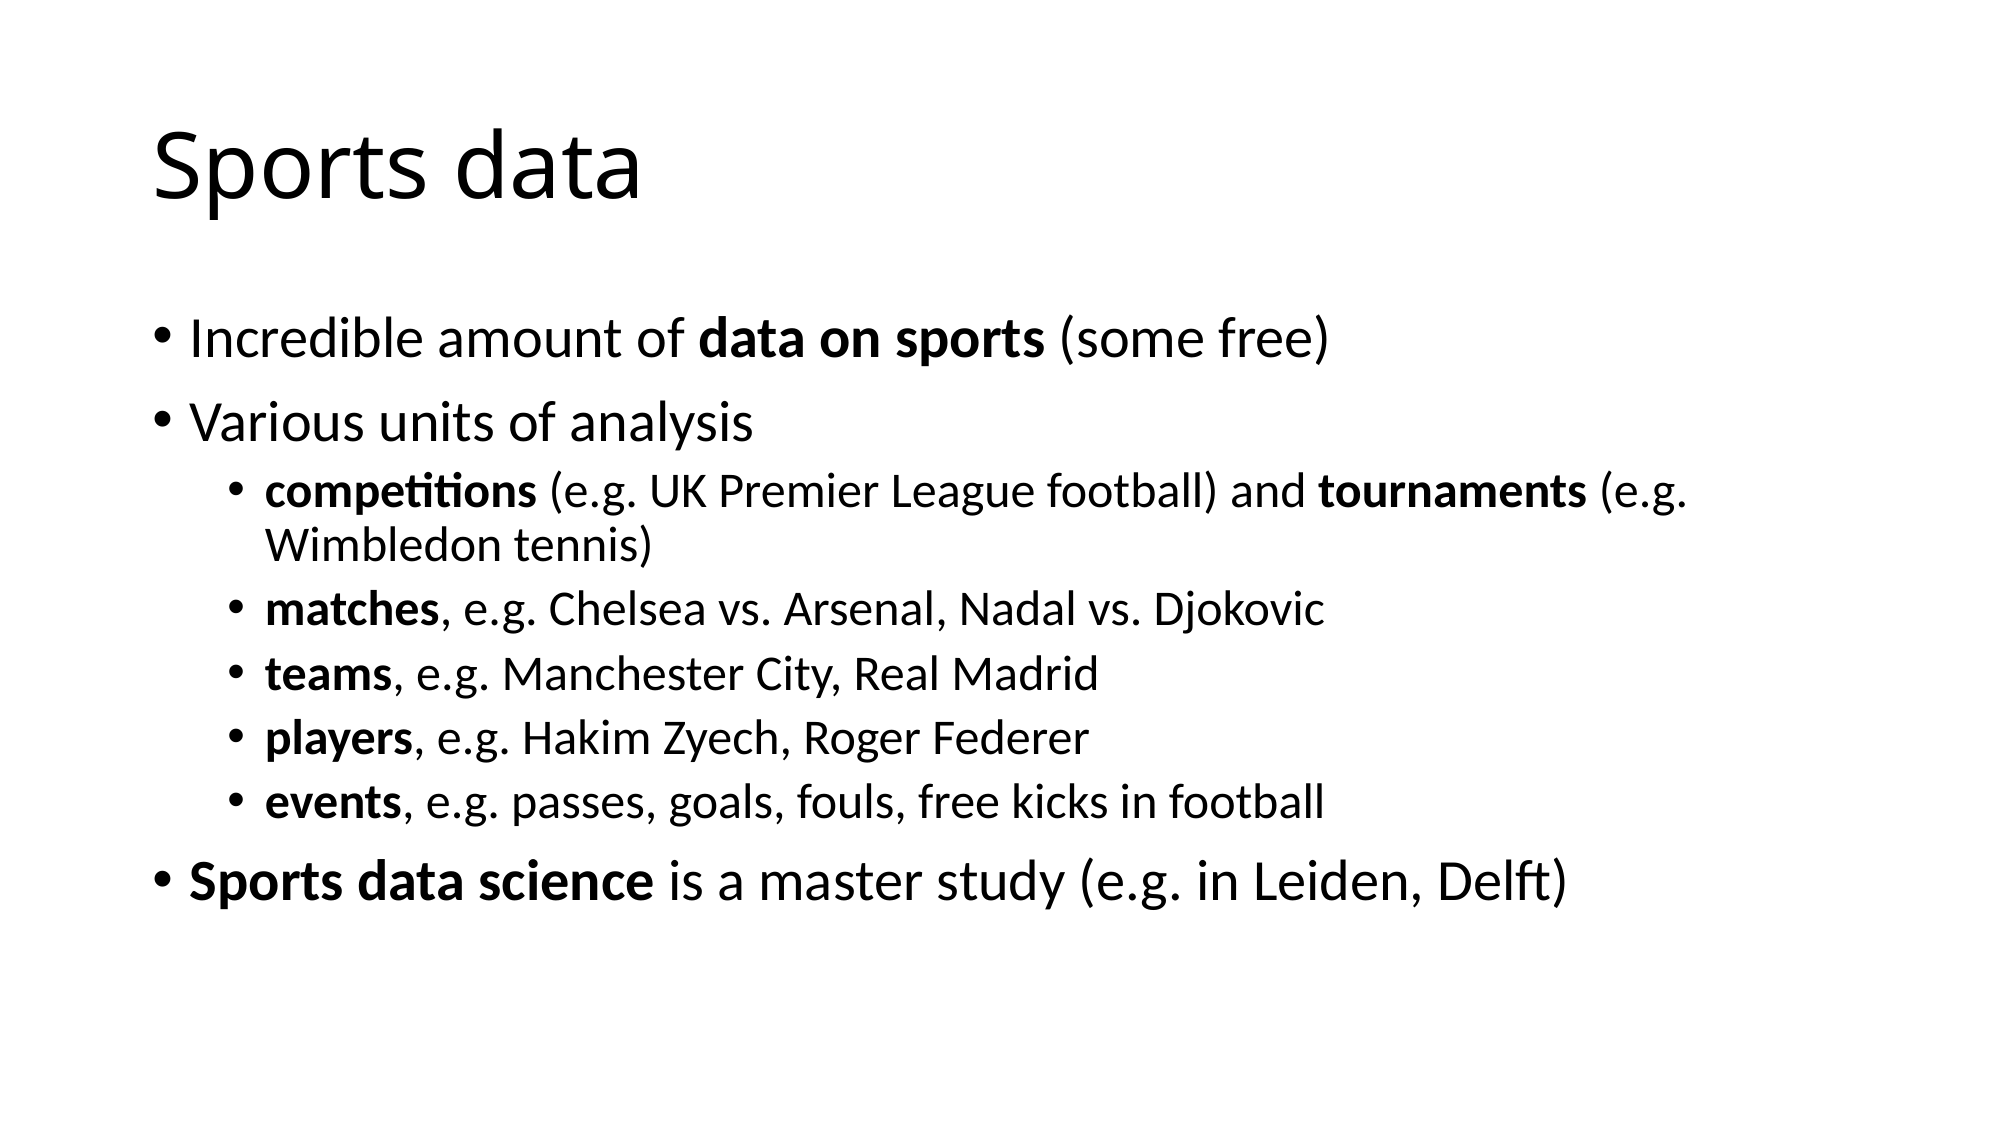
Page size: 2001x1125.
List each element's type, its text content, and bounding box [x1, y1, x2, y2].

title Sports data [137, 59, 1863, 278]
list Incredible amount of data on sports (some free) Various units of analysis competitions (e.g. UK Premier League football) and tournaments (e.g. Wimbledon tennis) matches, e.g. Chelsea vs. Arsenal, Nadal vs. Djokovic teams, e.g. Manchester City, Real Madrid players, e.g. Hakim Zyech, Roger Federer events, e.g. passes, goals, fouls, free kicks in football Sports data science is a master study (e.g. in Leiden, Delft) [137, 299, 1863, 1014]
